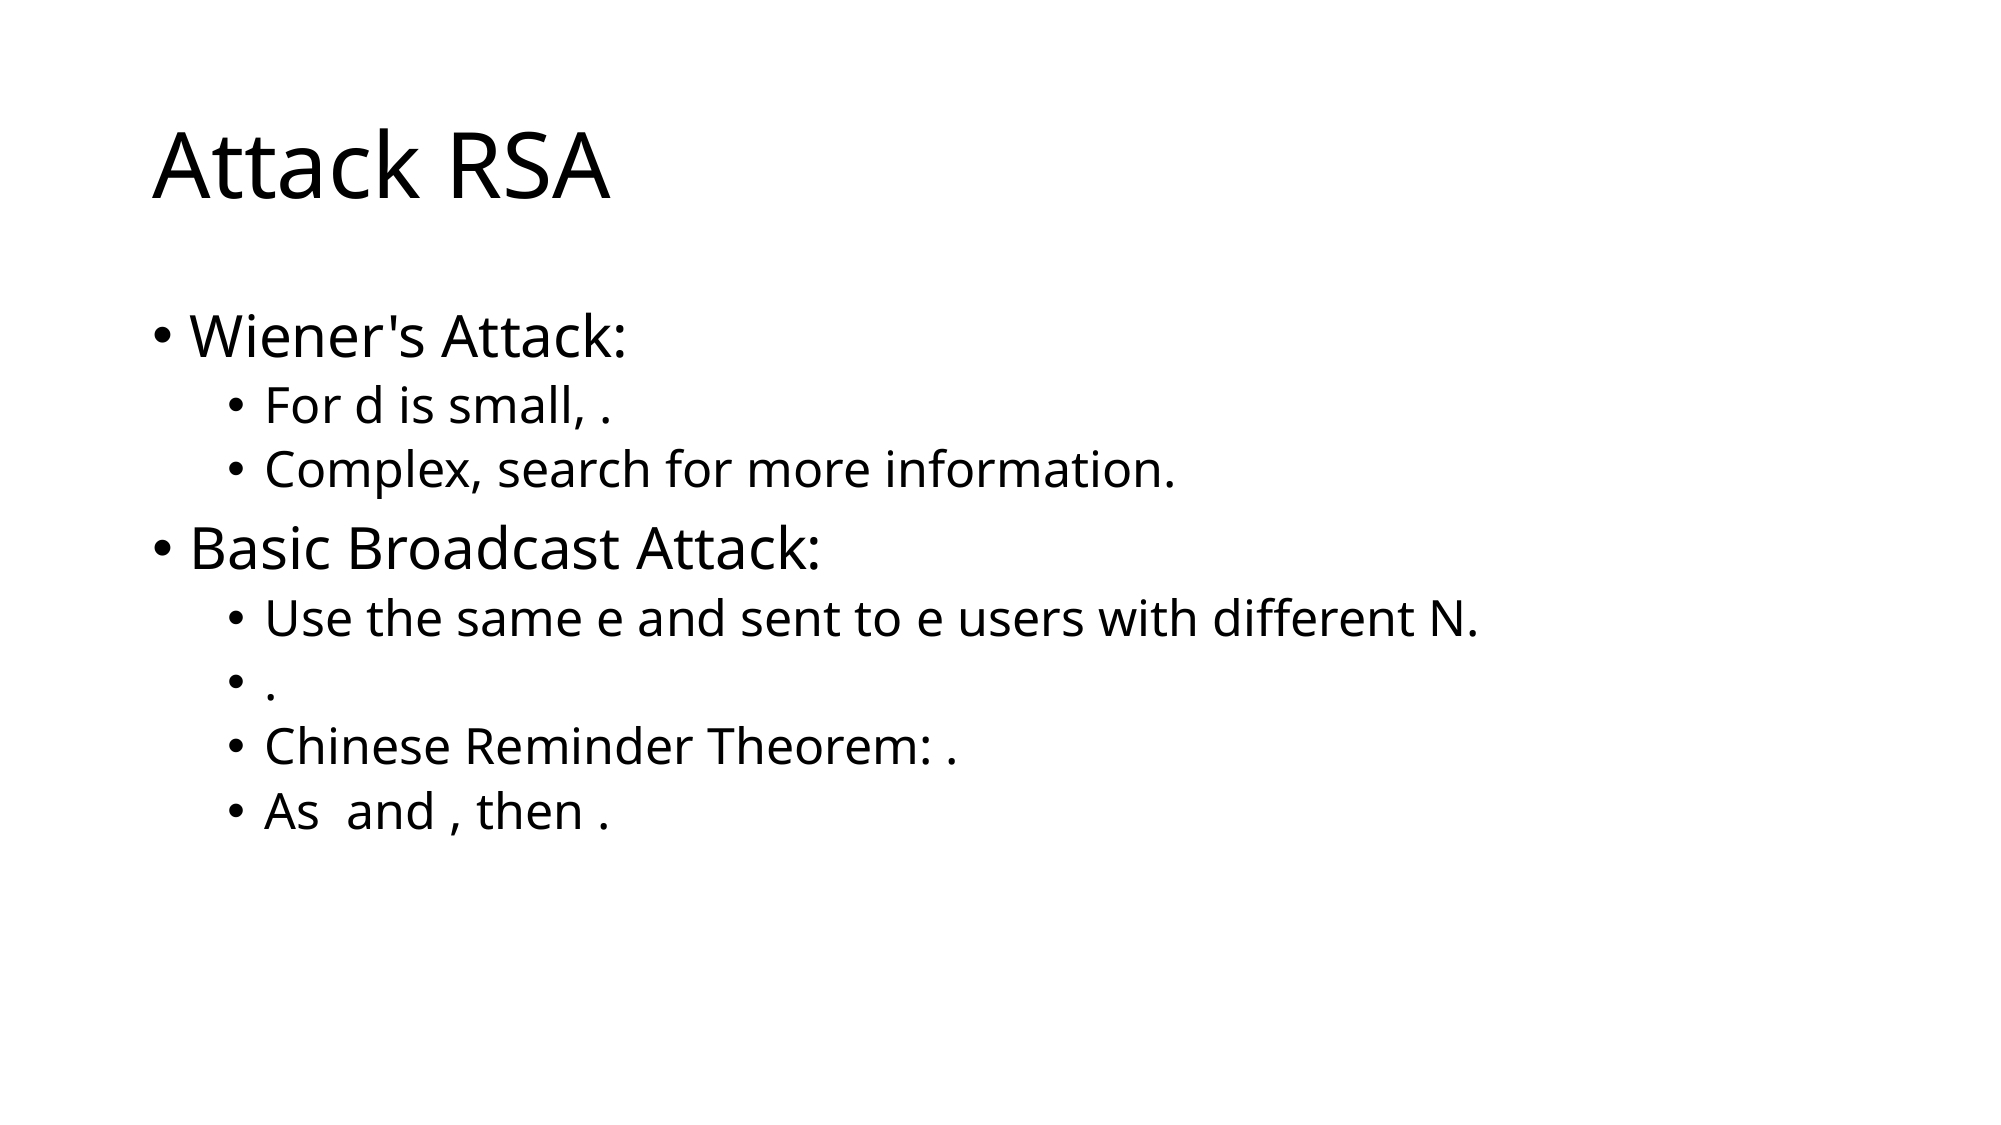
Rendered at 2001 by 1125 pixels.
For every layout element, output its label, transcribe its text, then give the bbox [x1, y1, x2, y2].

title Attack RSA [137, 59, 1863, 278]
